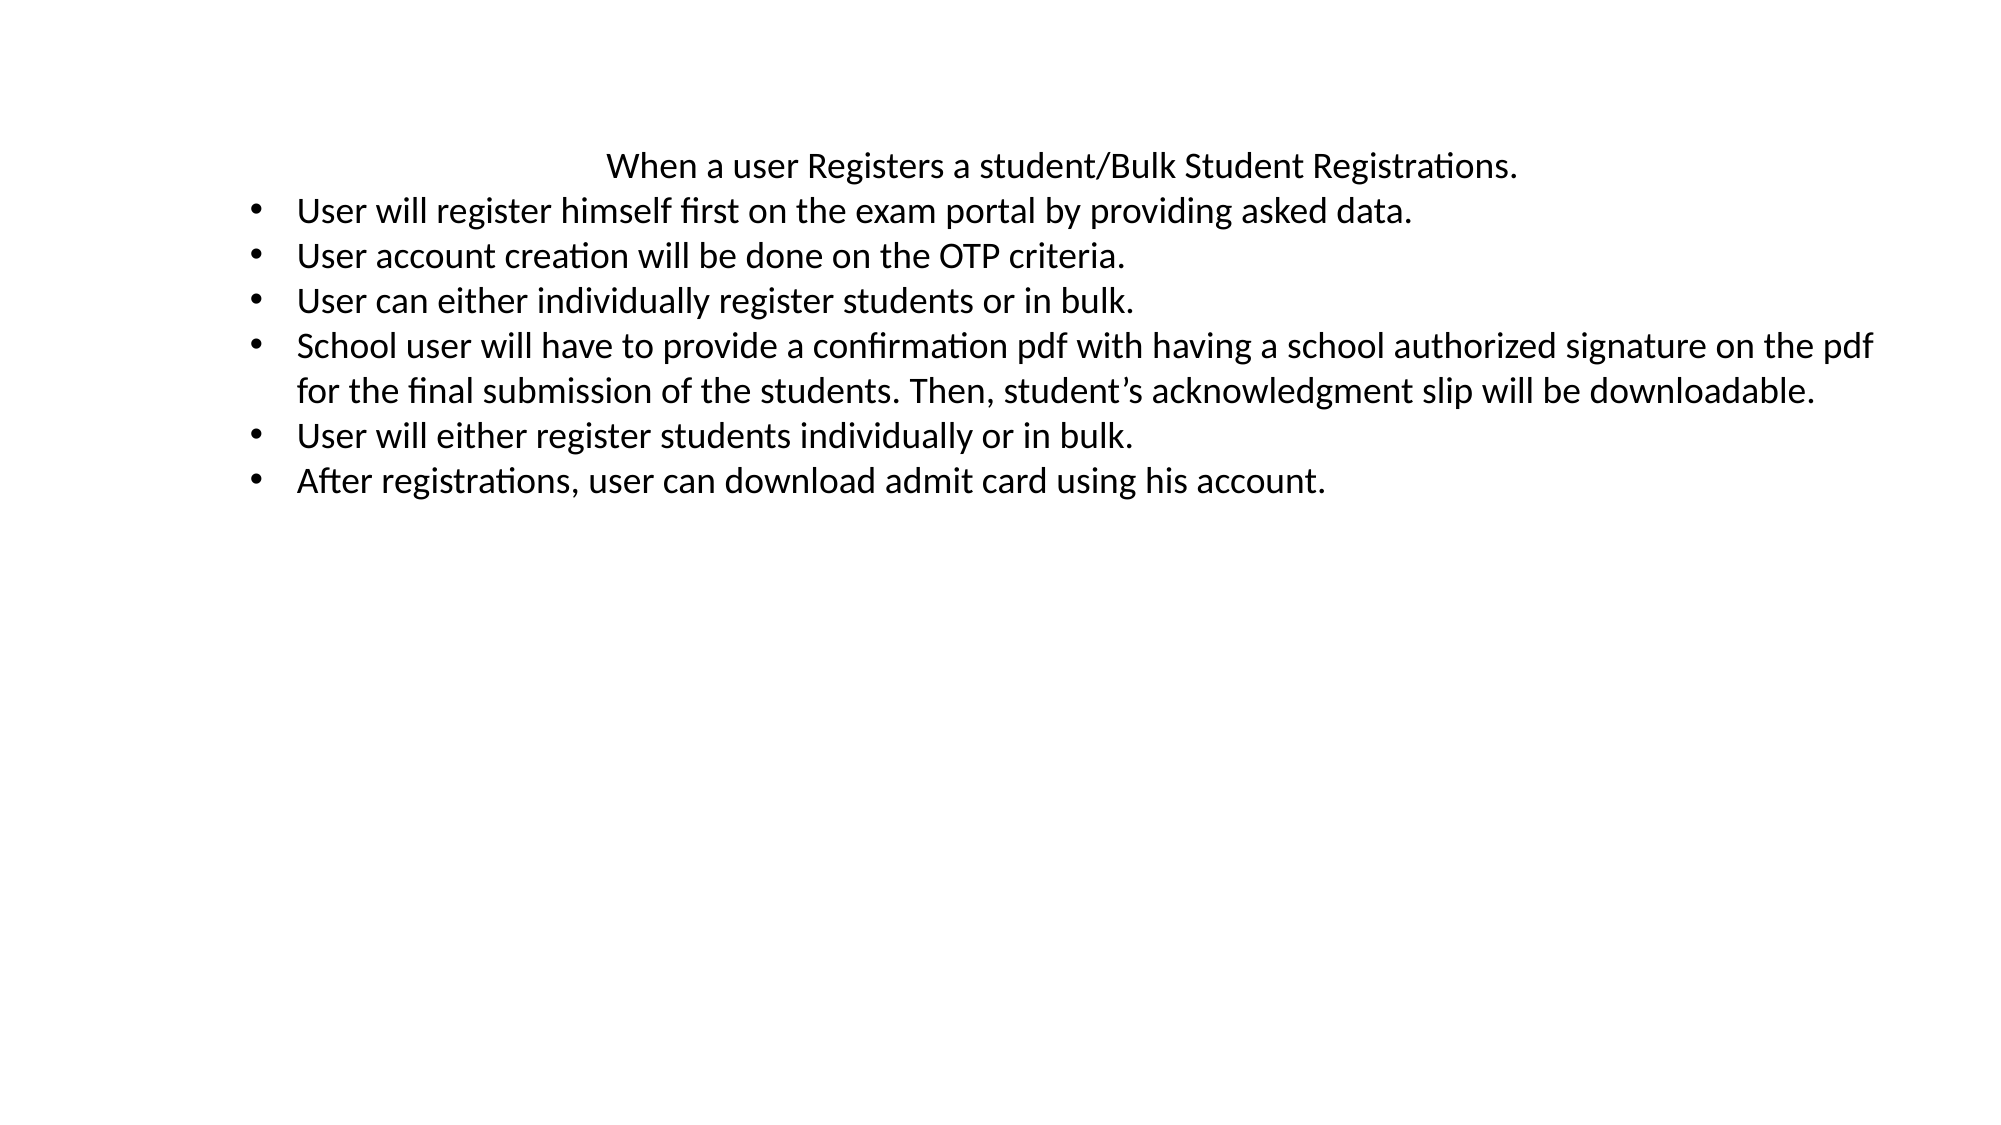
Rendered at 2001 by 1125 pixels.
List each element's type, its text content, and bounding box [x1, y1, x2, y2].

text_box When a user Registers a student/Bulk Student Registrations. User will register himself first on the exam portal by providing asked data. User account creation will be done on the OTP criteria. User can either individually register students or in bulk. School user will have to provide a confirmation pdf with having a school authorized signature on the pdf for the final submission of the students. Then, student’s acknowledgment slip will be downloadable. User will either register students individually or in bulk. After registrations, user can download admit card using his account. [235, 133, 1892, 554]
